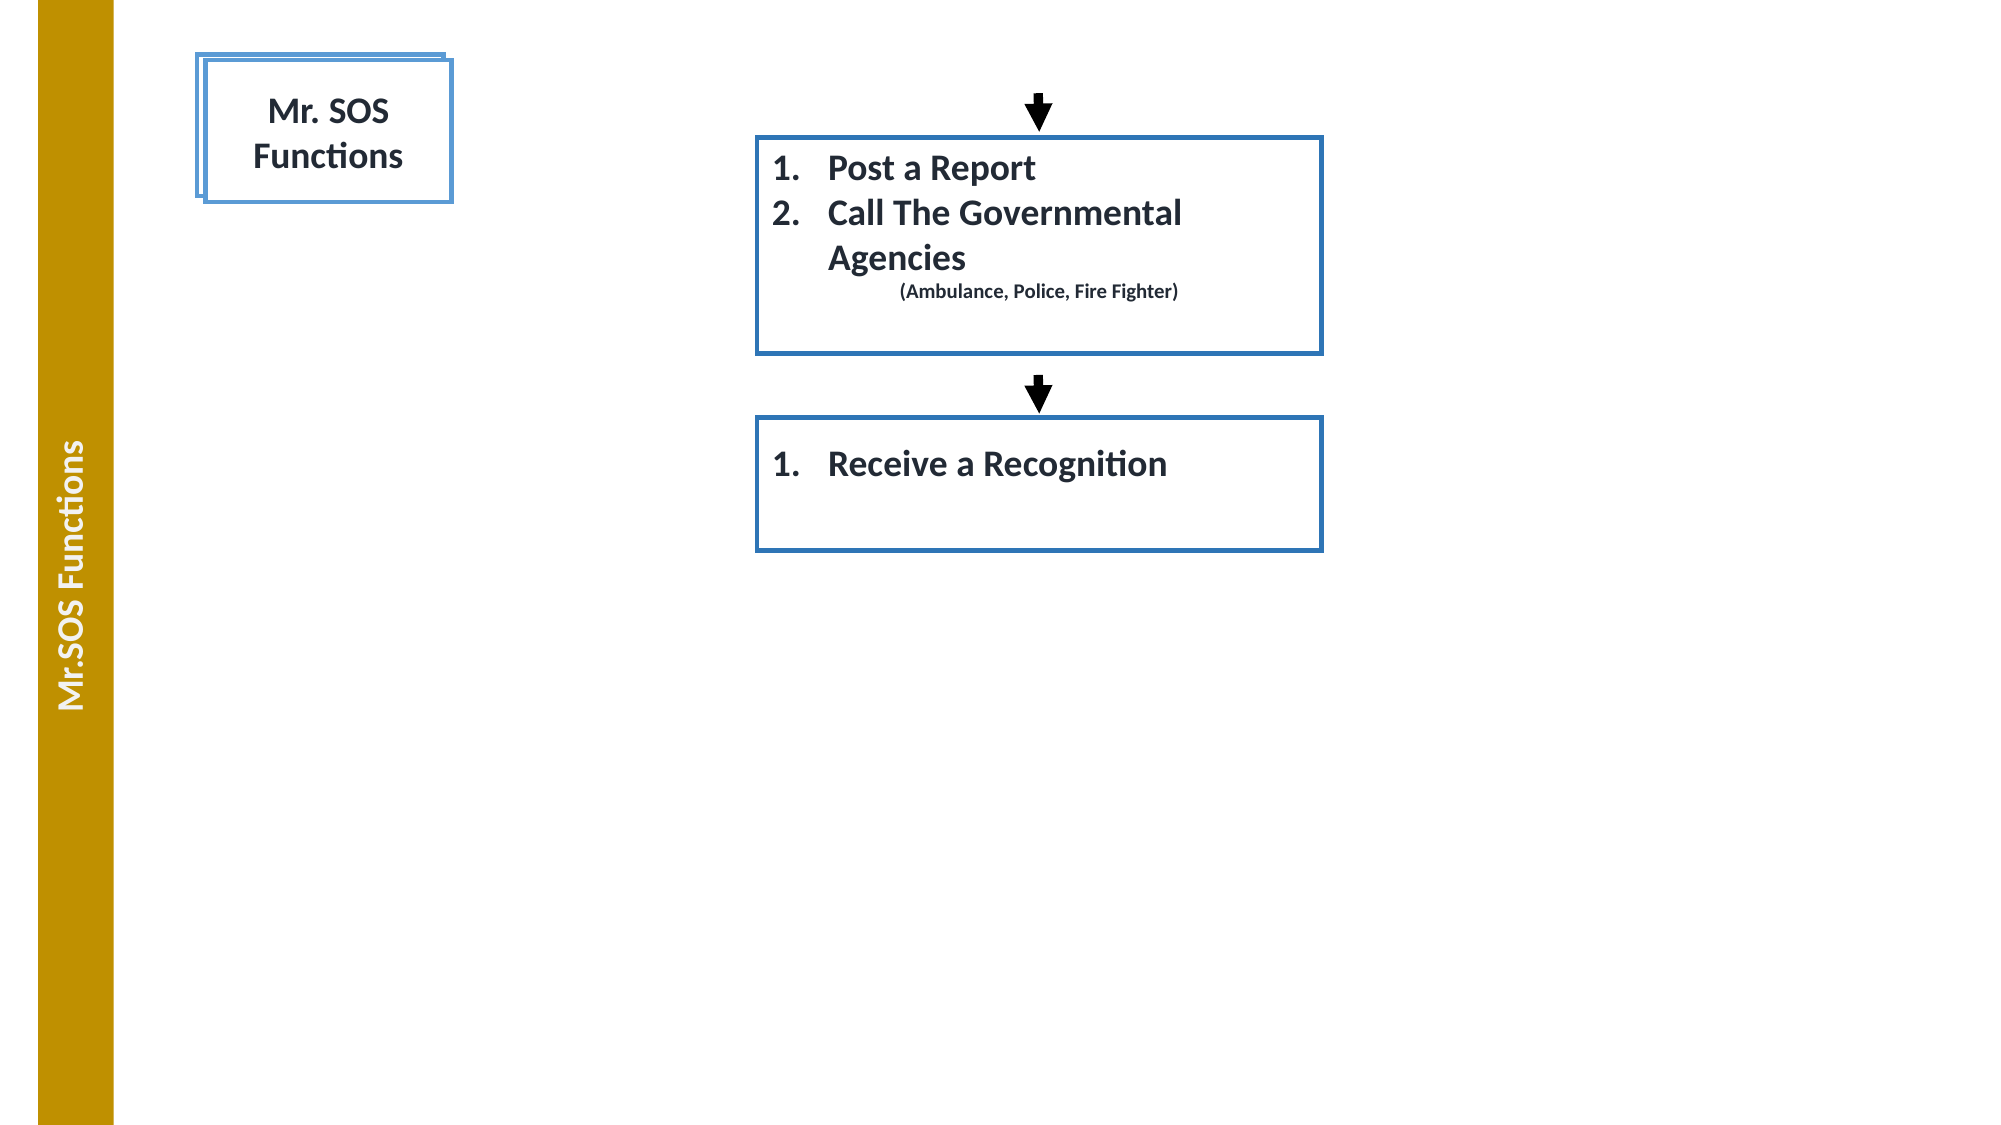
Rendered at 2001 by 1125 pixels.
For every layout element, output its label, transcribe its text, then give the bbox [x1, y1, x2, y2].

text_box Post a Report Call The Governmental Agencies (Ambulance, Police, Fire Fighter) [756, 136, 1322, 354]
text_box Mr. SOS Functions [204, 59, 453, 203]
text_box Mr.SOS Functions [38, 0, 114, 1125]
text_box [196, 53, 444, 197]
text_box Receive a Recognition [756, 417, 1322, 552]
